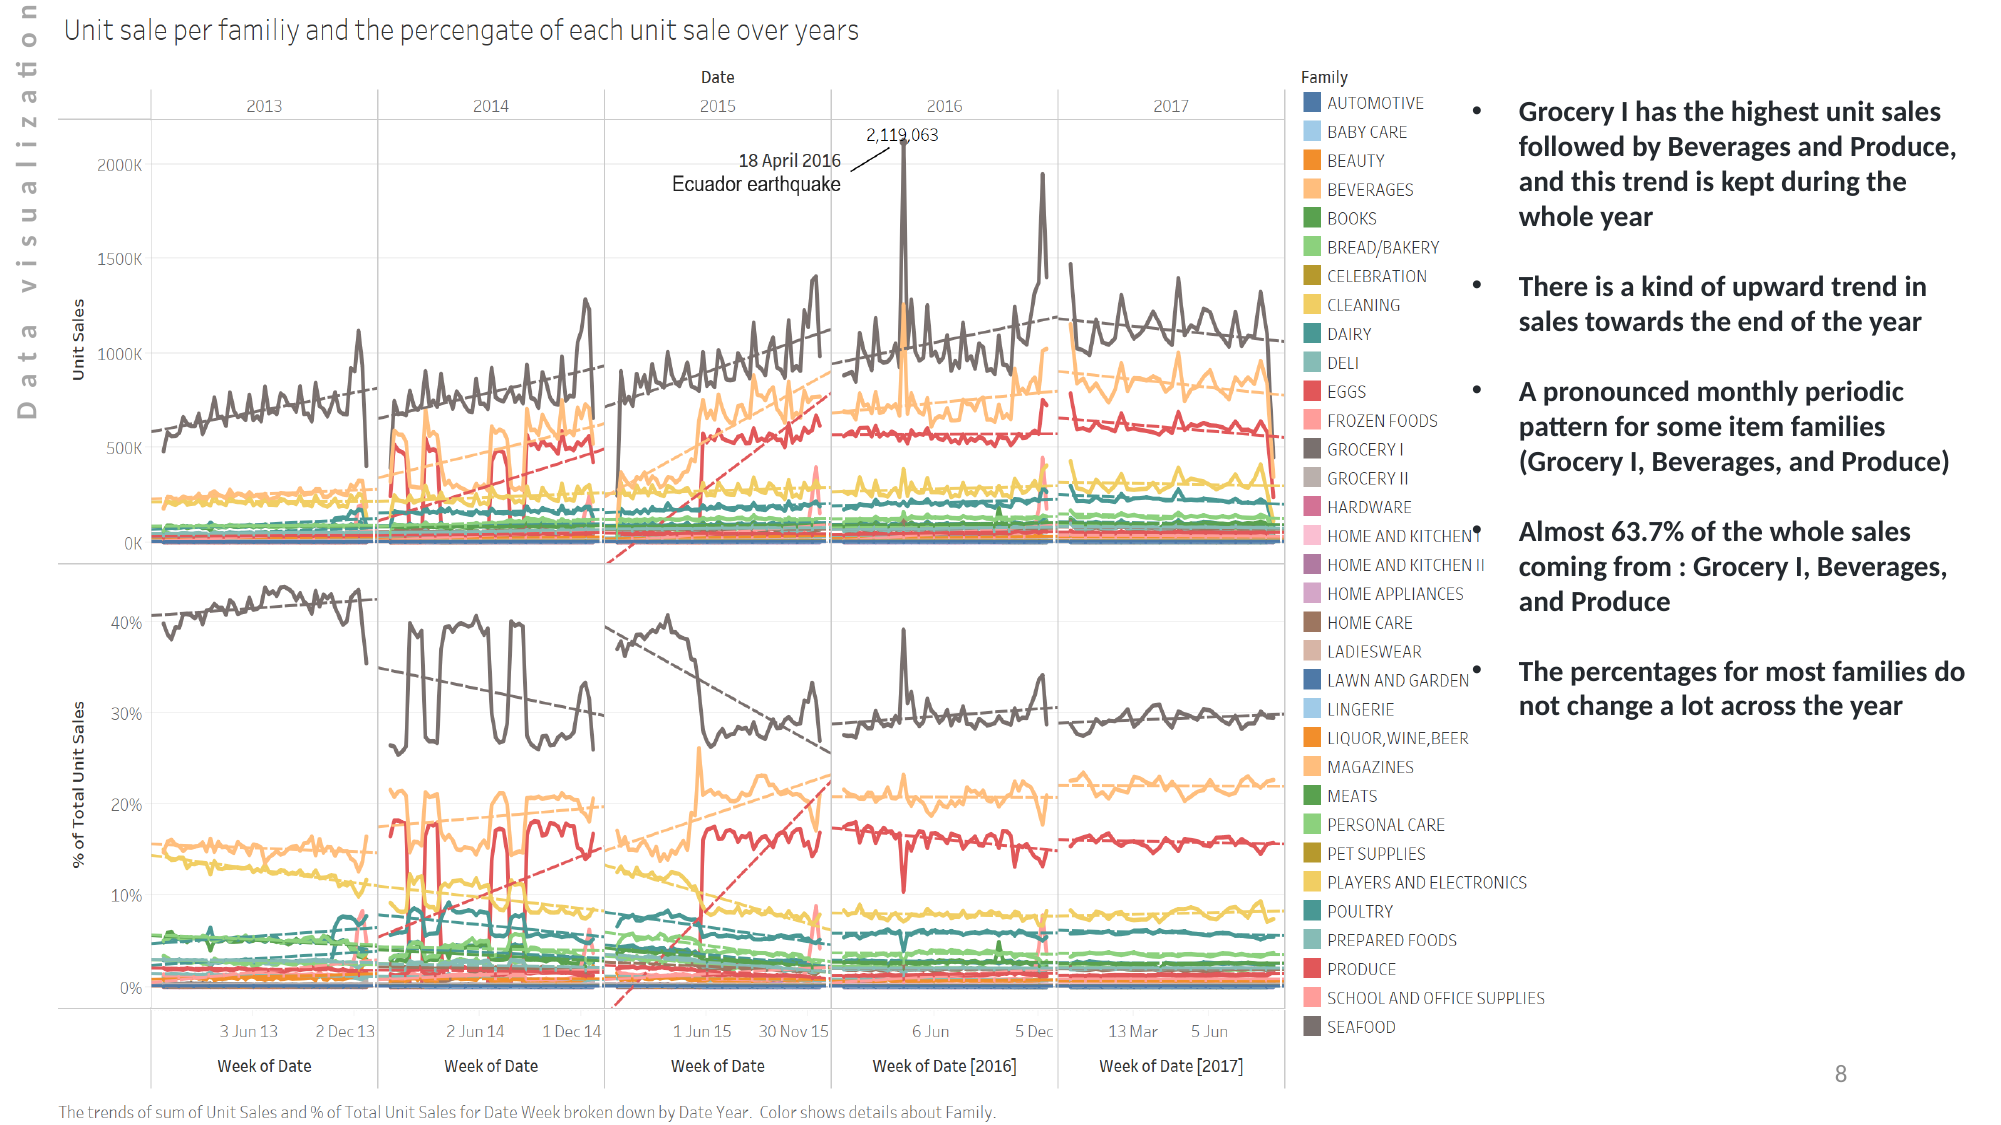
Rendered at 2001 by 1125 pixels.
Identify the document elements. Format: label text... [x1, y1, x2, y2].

text_box Data visualization [0, 0, 50, 469]
text_box Grocery I has the highest unit sales followed by Beverages and Produce, and this trend is kept during the whole year There is a kind of upward trend in sales towards the end of the year A pronounced monthly periodic pattern for some item families (Grocery I, Beverages, and Produce) Almost 63.7% of the whole sales coming from : Grocery I, Beverages, and Produce The percentages for most families do not change a lot across the year [1550, 85, 1989, 764]
picture [58, 0, 1550, 1125]
slide_number 8 [1550, 1042, 1863, 1103]
